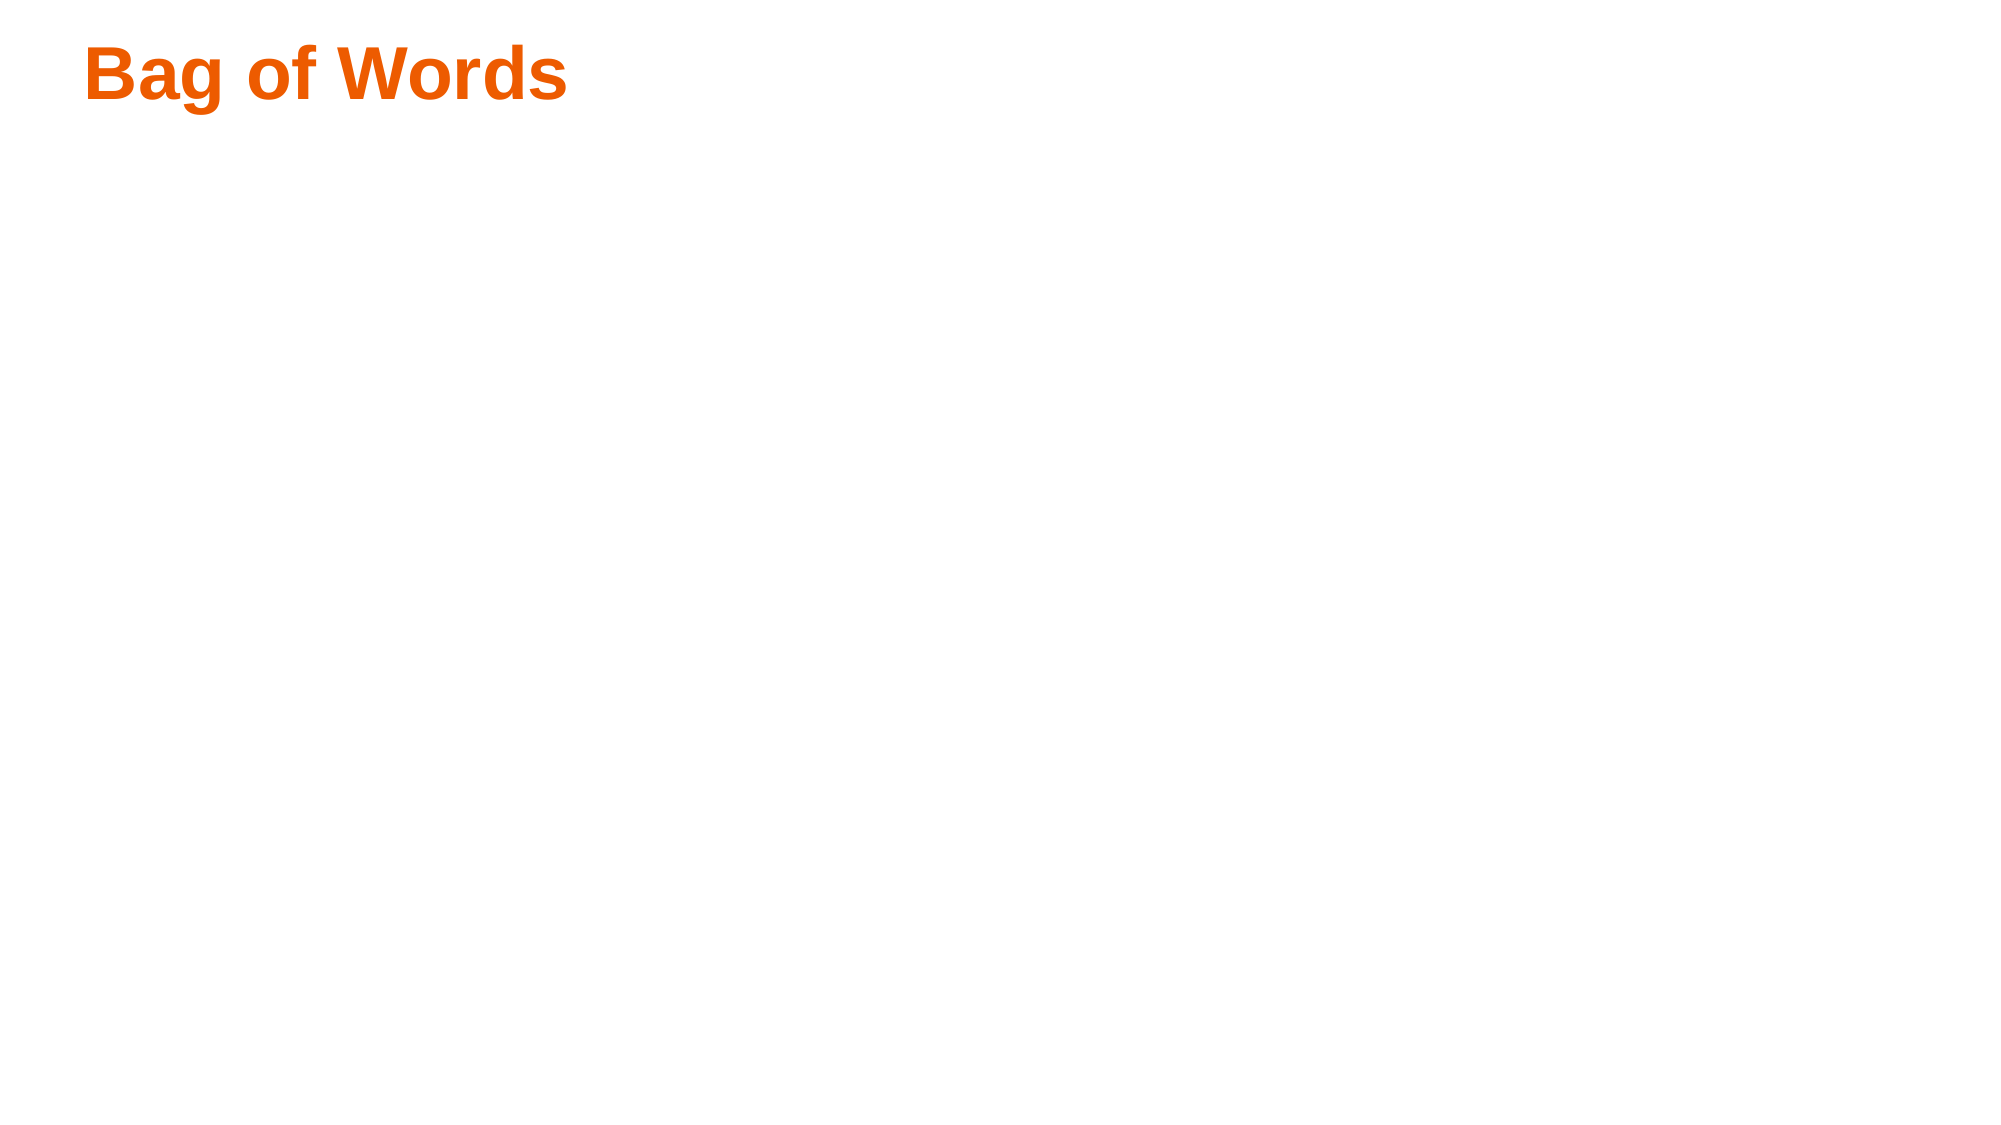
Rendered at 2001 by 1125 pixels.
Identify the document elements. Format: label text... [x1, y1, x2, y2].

text_box Bag of Words [69, 16, 585, 122]
